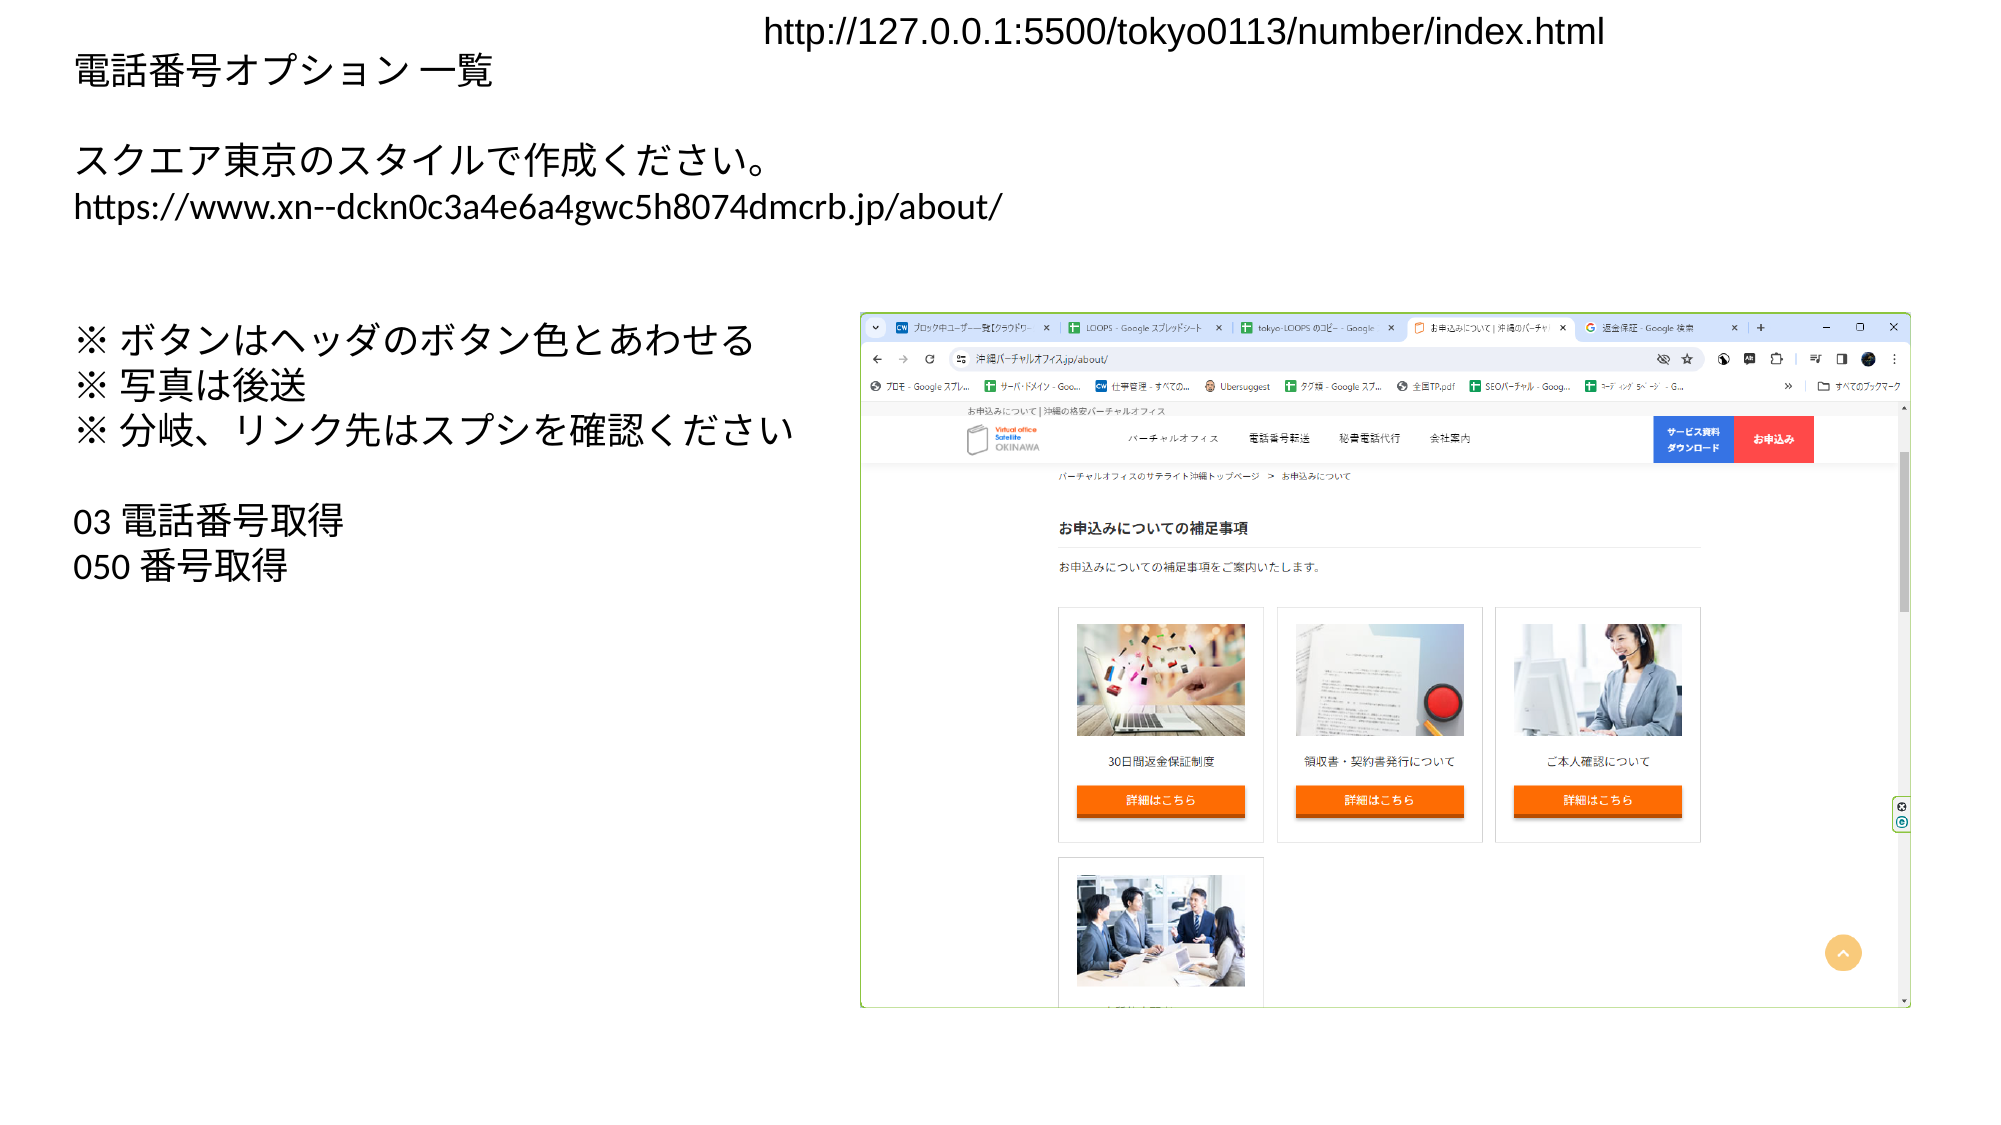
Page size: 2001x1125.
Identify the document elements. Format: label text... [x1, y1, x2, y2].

picture [860, 312, 1911, 1008]
text_box http://127.0.0.1:5500/tokyo0113/number/index.html [748, 0, 1621, 60]
text_box 電話番号オプション 一覧 スクエア東京のスタイルで作成ください。 https://www.xn--dckn0c3a4e6a4gwc5h8074dmcrb.jp/about/ ※ボタンはヘッダのボタン色とあわせる ※写真は後送 ※分岐、リンク先はスプシを確認ください 03電話番号取得 050番号取得 [58, 39, 1019, 595]
